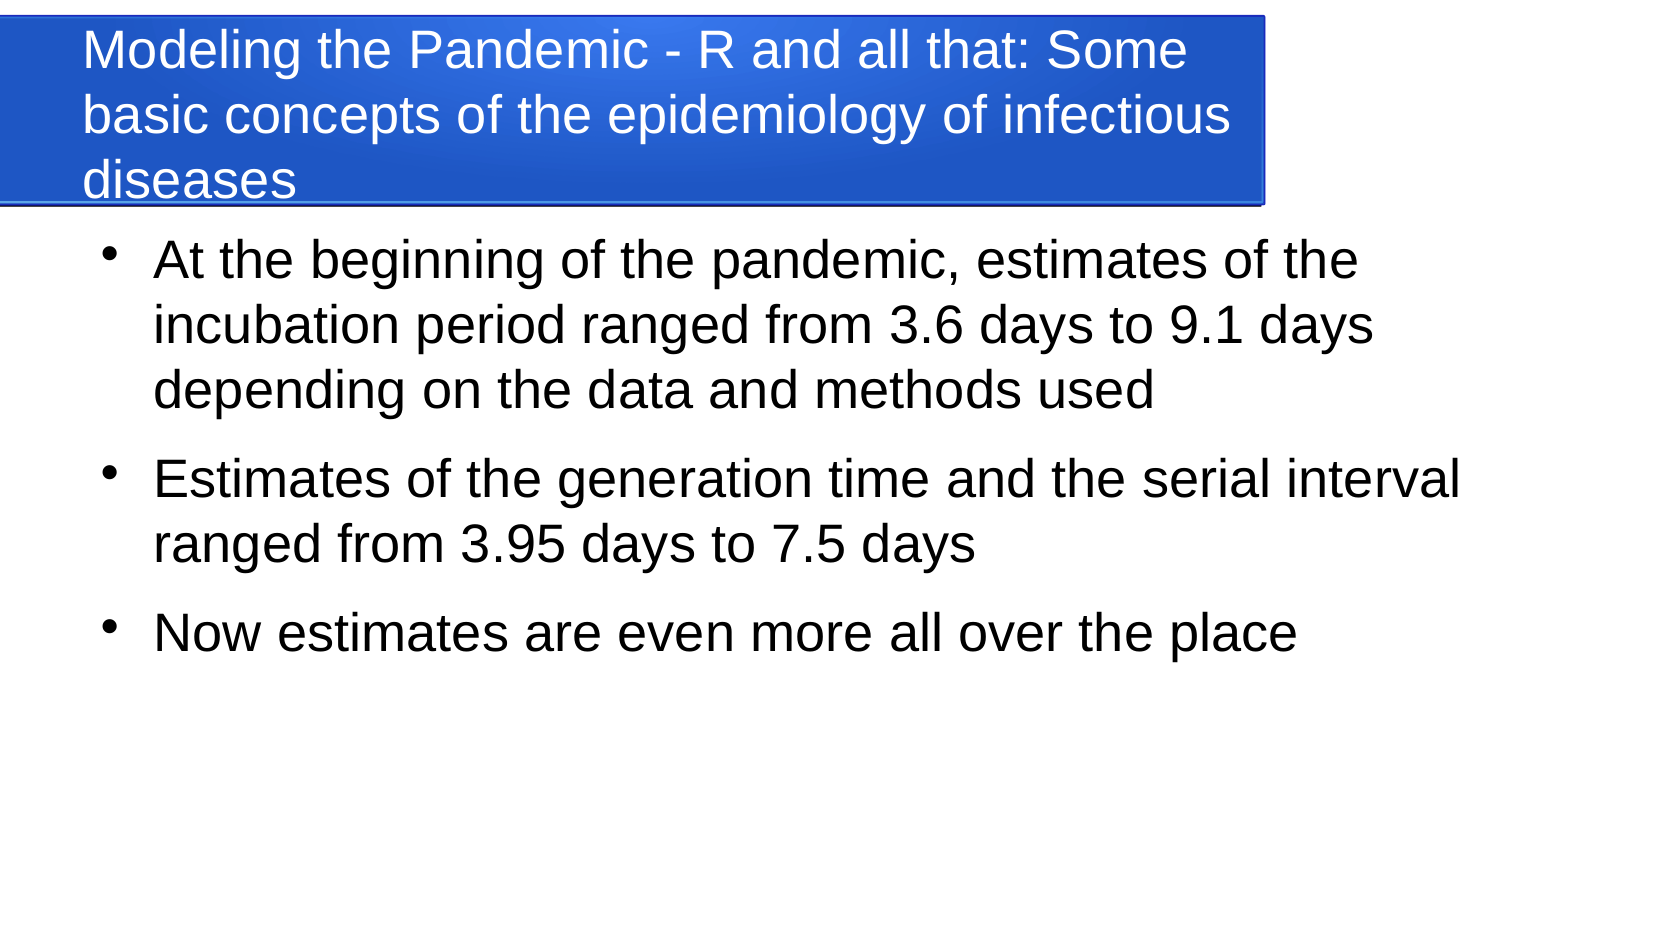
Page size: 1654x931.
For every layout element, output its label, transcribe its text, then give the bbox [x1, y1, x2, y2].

text_box At the beginning of the pandemic, estimates of the incubation period ranged from 3.6 days to 9.1 days depending on the data and methods used Estimates of the generation time and the serial interval ranged from 3.95 days to 7.5 days Now estimates are even more all over the place [82, 224, 1571, 764]
picture [0, 13, 1269, 211]
text_box Modeling the Pandemic - R and all that: Some basic concepts of the epidemiology of infectious diseases [82, 14, 1235, 210]
